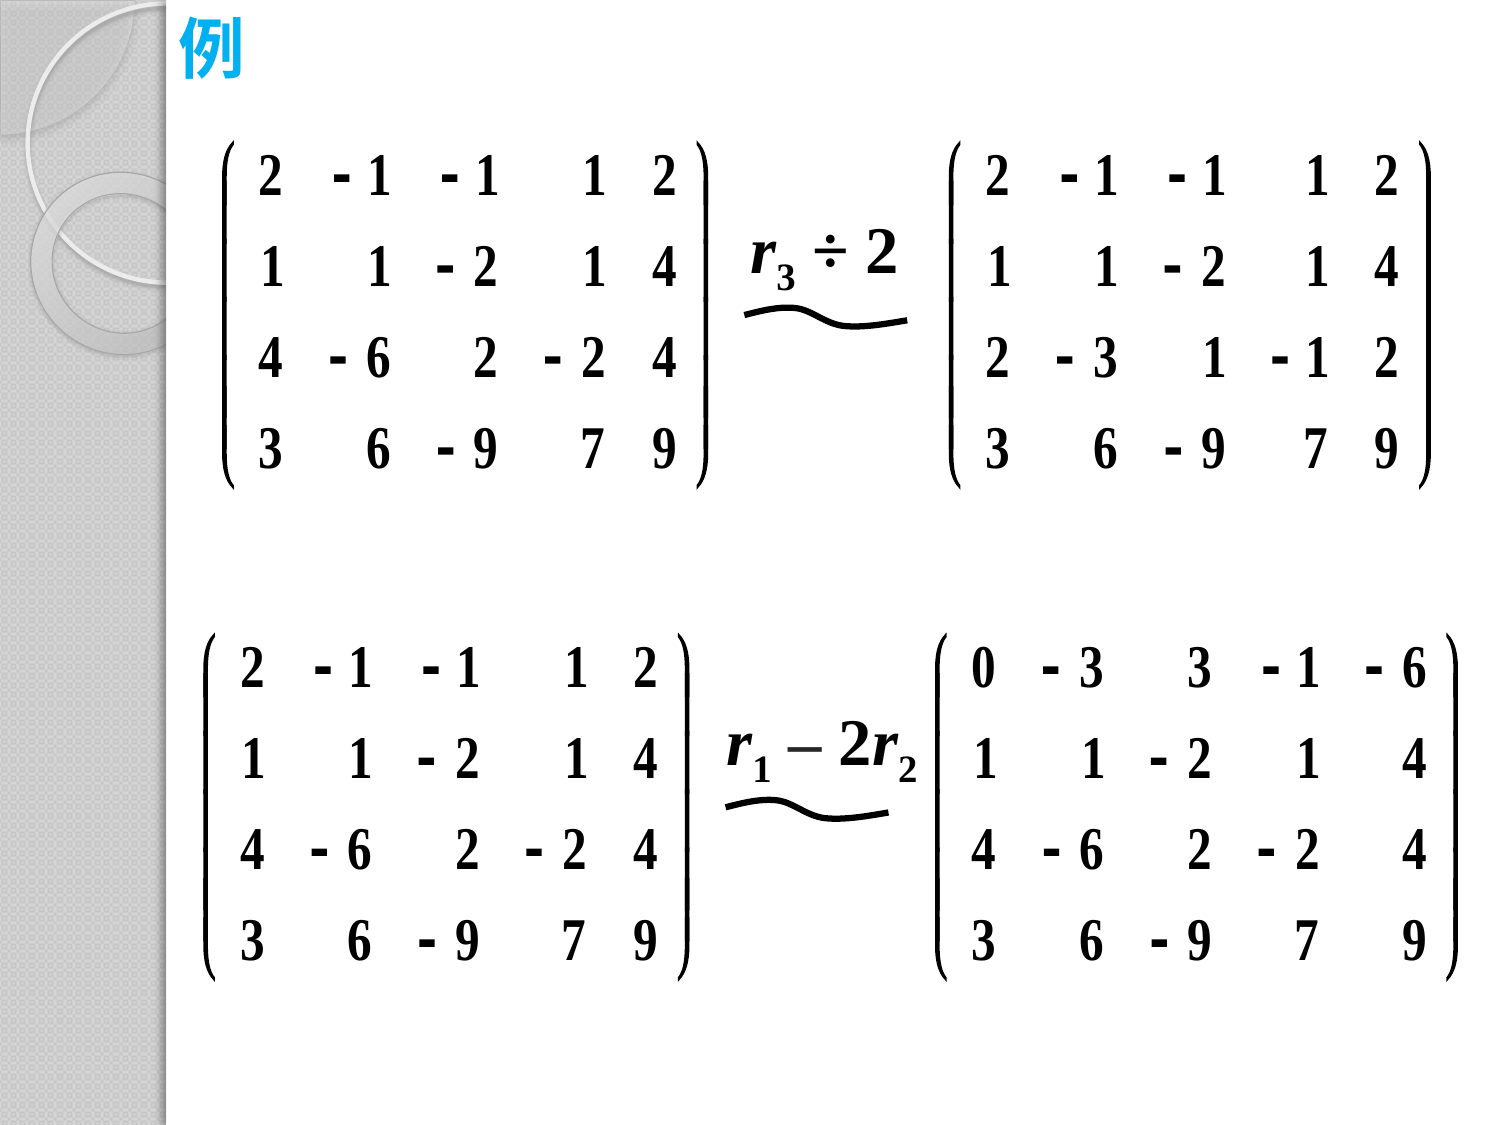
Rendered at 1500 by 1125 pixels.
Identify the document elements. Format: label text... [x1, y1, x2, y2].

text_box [198, 128, 721, 499]
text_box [180, 620, 702, 991]
text_box 例 [163, 0, 327, 95]
text_box r3 ÷ 2 [735, 199, 915, 305]
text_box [925, 128, 1448, 499]
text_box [911, 620, 1471, 991]
text_box r1 – 2r2 [711, 691, 904, 798]
text_box [744, 307, 908, 327]
text_box [725, 799, 889, 819]
